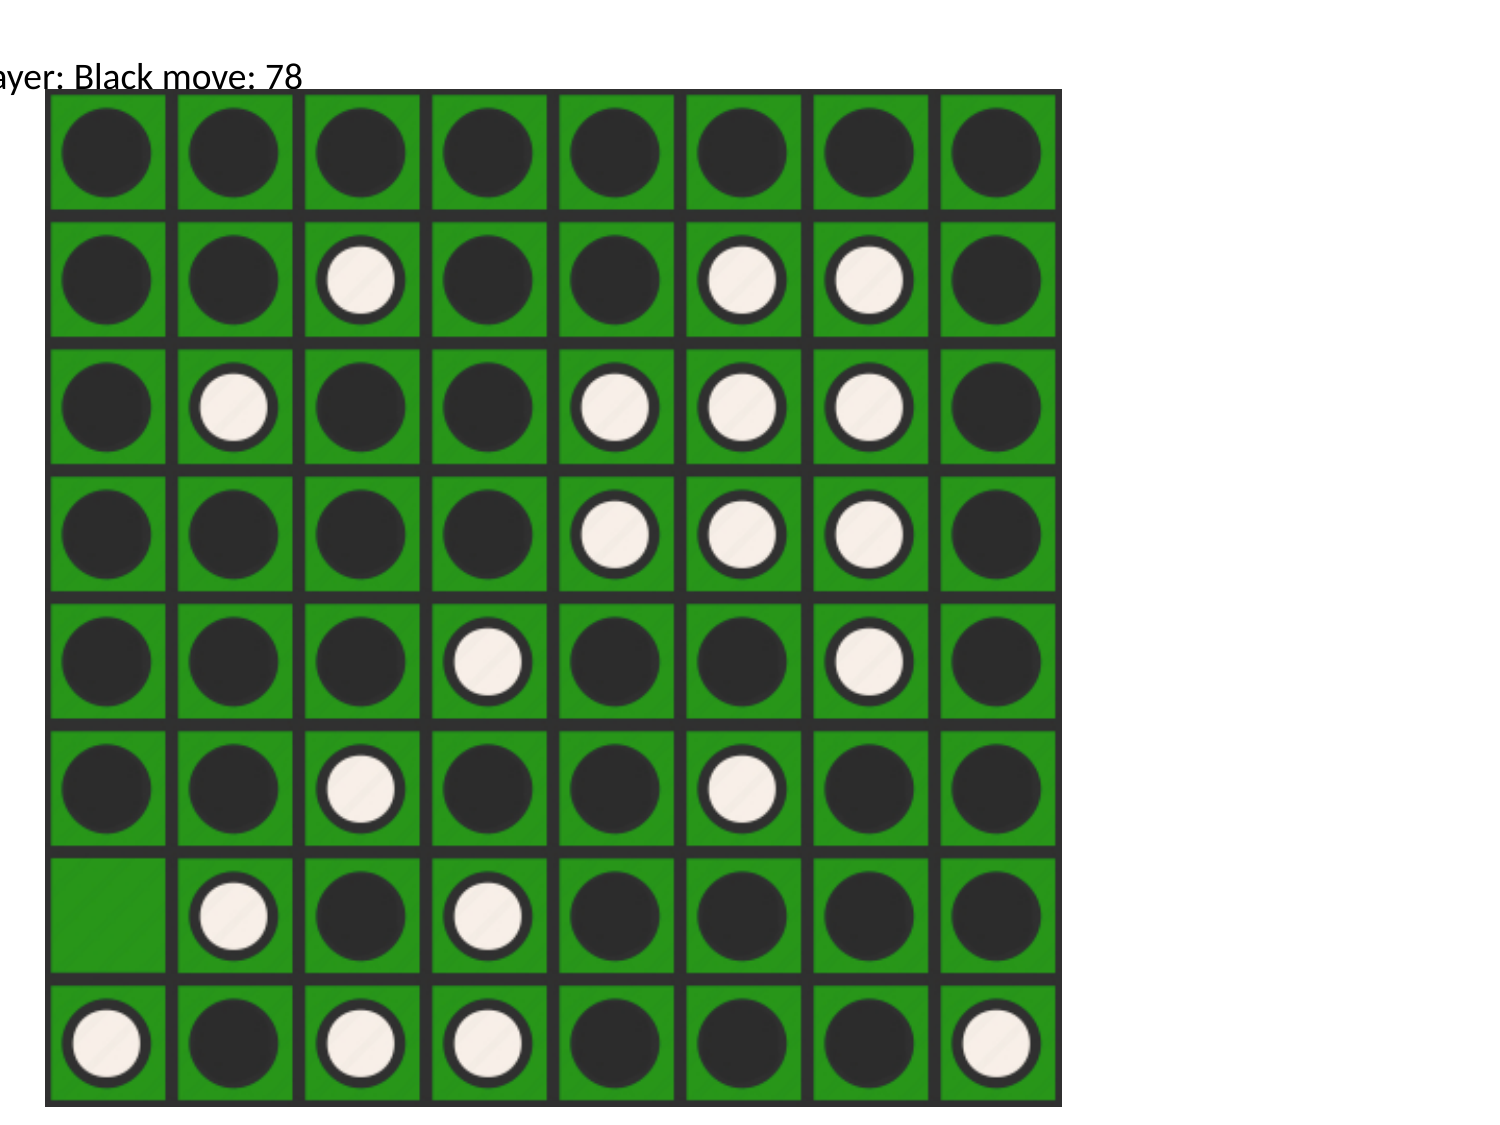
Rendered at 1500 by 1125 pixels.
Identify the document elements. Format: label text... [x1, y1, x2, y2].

text_box turn: 59 player: Black move: 78 [0, 44, 319, 105]
picture [44, 89, 1062, 1107]
